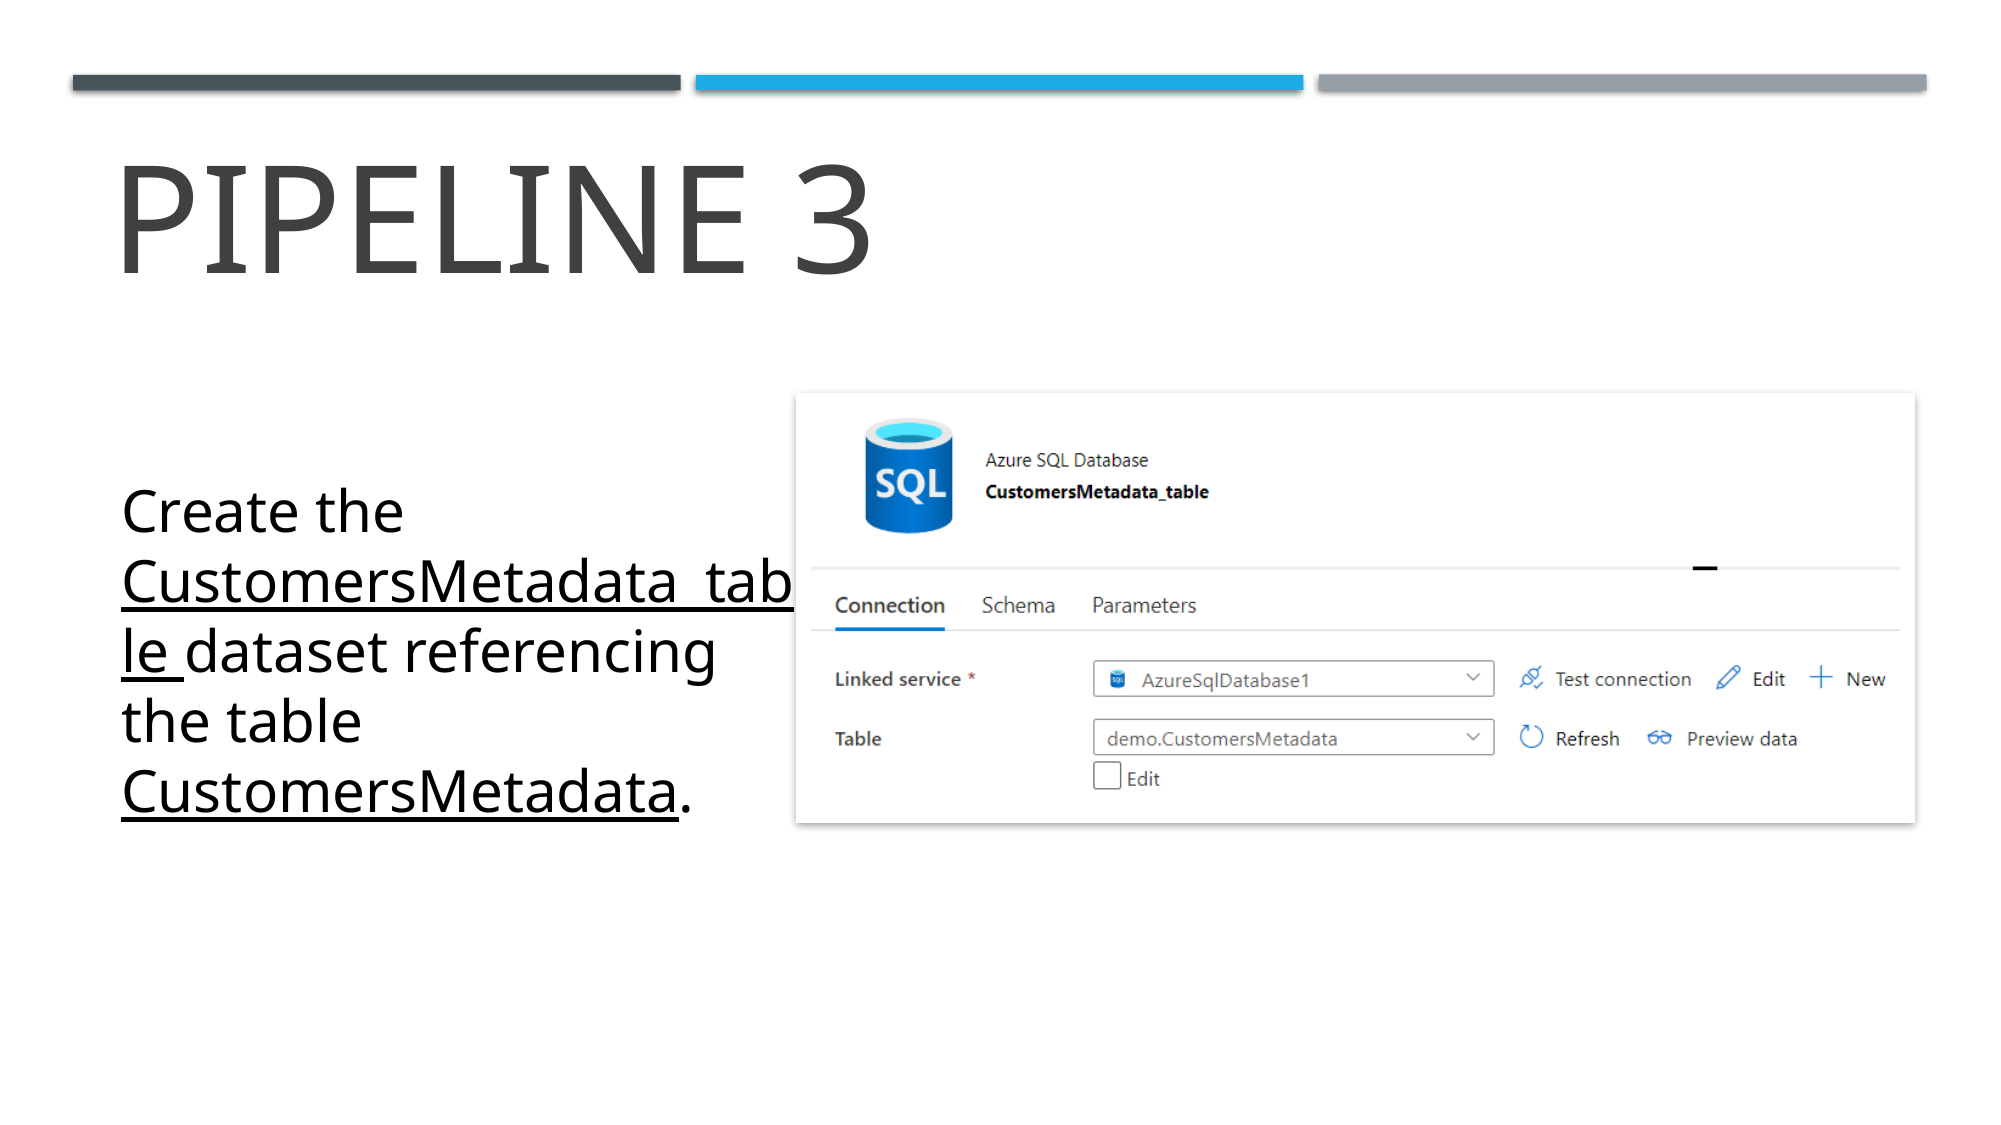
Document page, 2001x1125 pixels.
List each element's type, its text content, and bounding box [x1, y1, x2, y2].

picture [810, 407, 1901, 810]
title Pipeline 3 [95, 116, 1174, 362]
text_box Create the CustomersMetadata_table dataset referencing the table CustomersMetadata. [106, 467, 811, 868]
